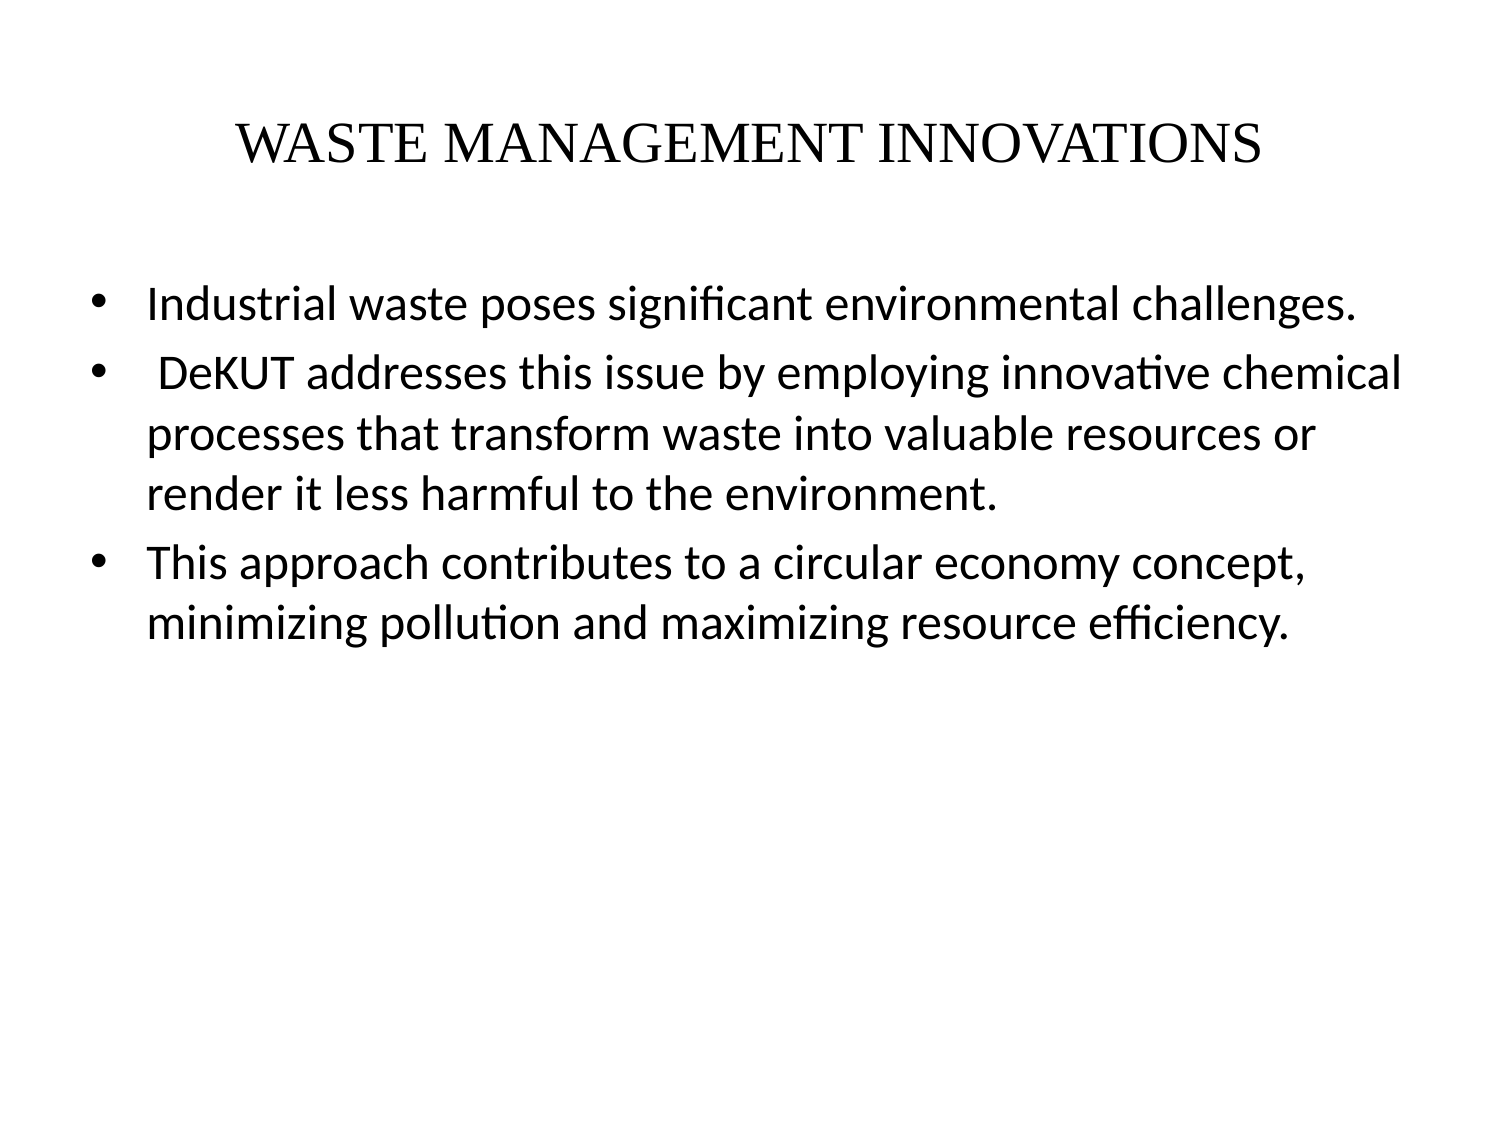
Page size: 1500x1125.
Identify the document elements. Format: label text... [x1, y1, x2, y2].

list Industrial waste poses significant environmental challenges. DeKUT addresses this issue by employing innovative chemical processes that transform waste into valuable resources or render it less harmful to the environment. This approach contributes to a circular economy concept, minimizing pollution and maximizing resource efficiency. [75, 262, 1425, 1005]
title WASTE MANAGEMENT INNOVATIONS [75, 45, 1425, 233]
